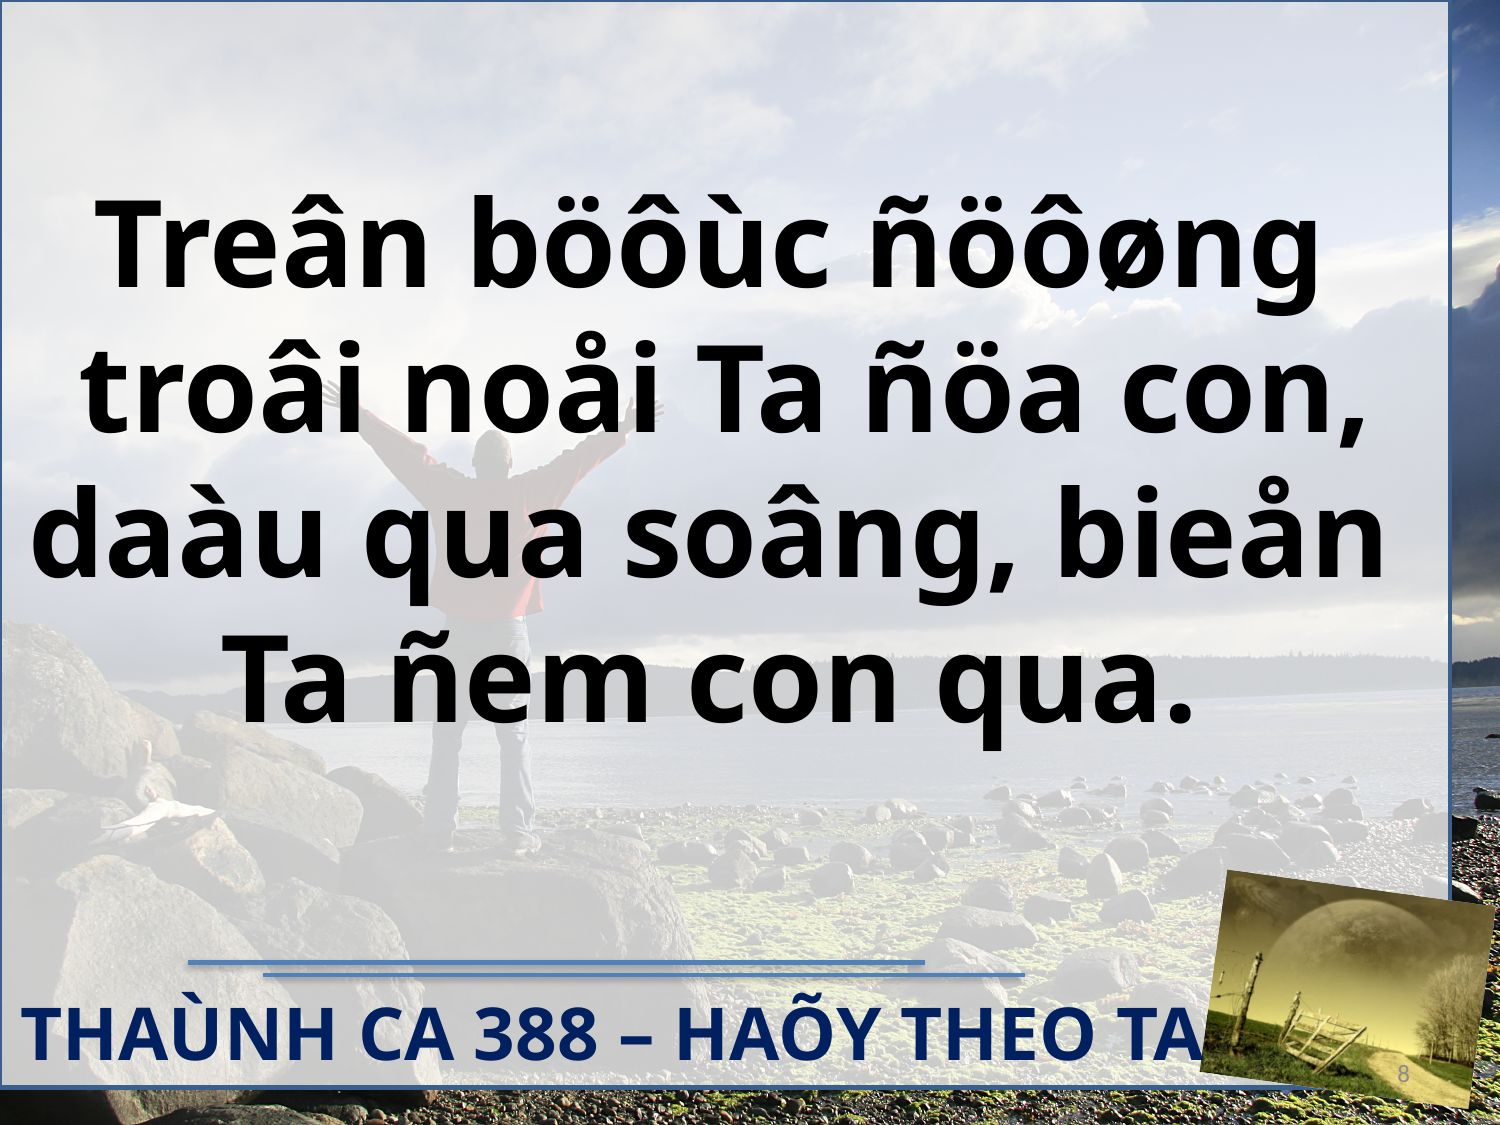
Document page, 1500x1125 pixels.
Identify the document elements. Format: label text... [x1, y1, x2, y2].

picture [0, 0, 1500, 1125]
slide_number 8 [1074, 1042, 1426, 1104]
title Treân böôùc ñöôøng troâi noåi Ta ñöa con, daàu qua soâng, bieån Ta ñem con qua. [0, 0, 1450, 913]
text_box THAÙNH CA 388 – HAÕY THEO TA [0, 975, 1225, 1088]
